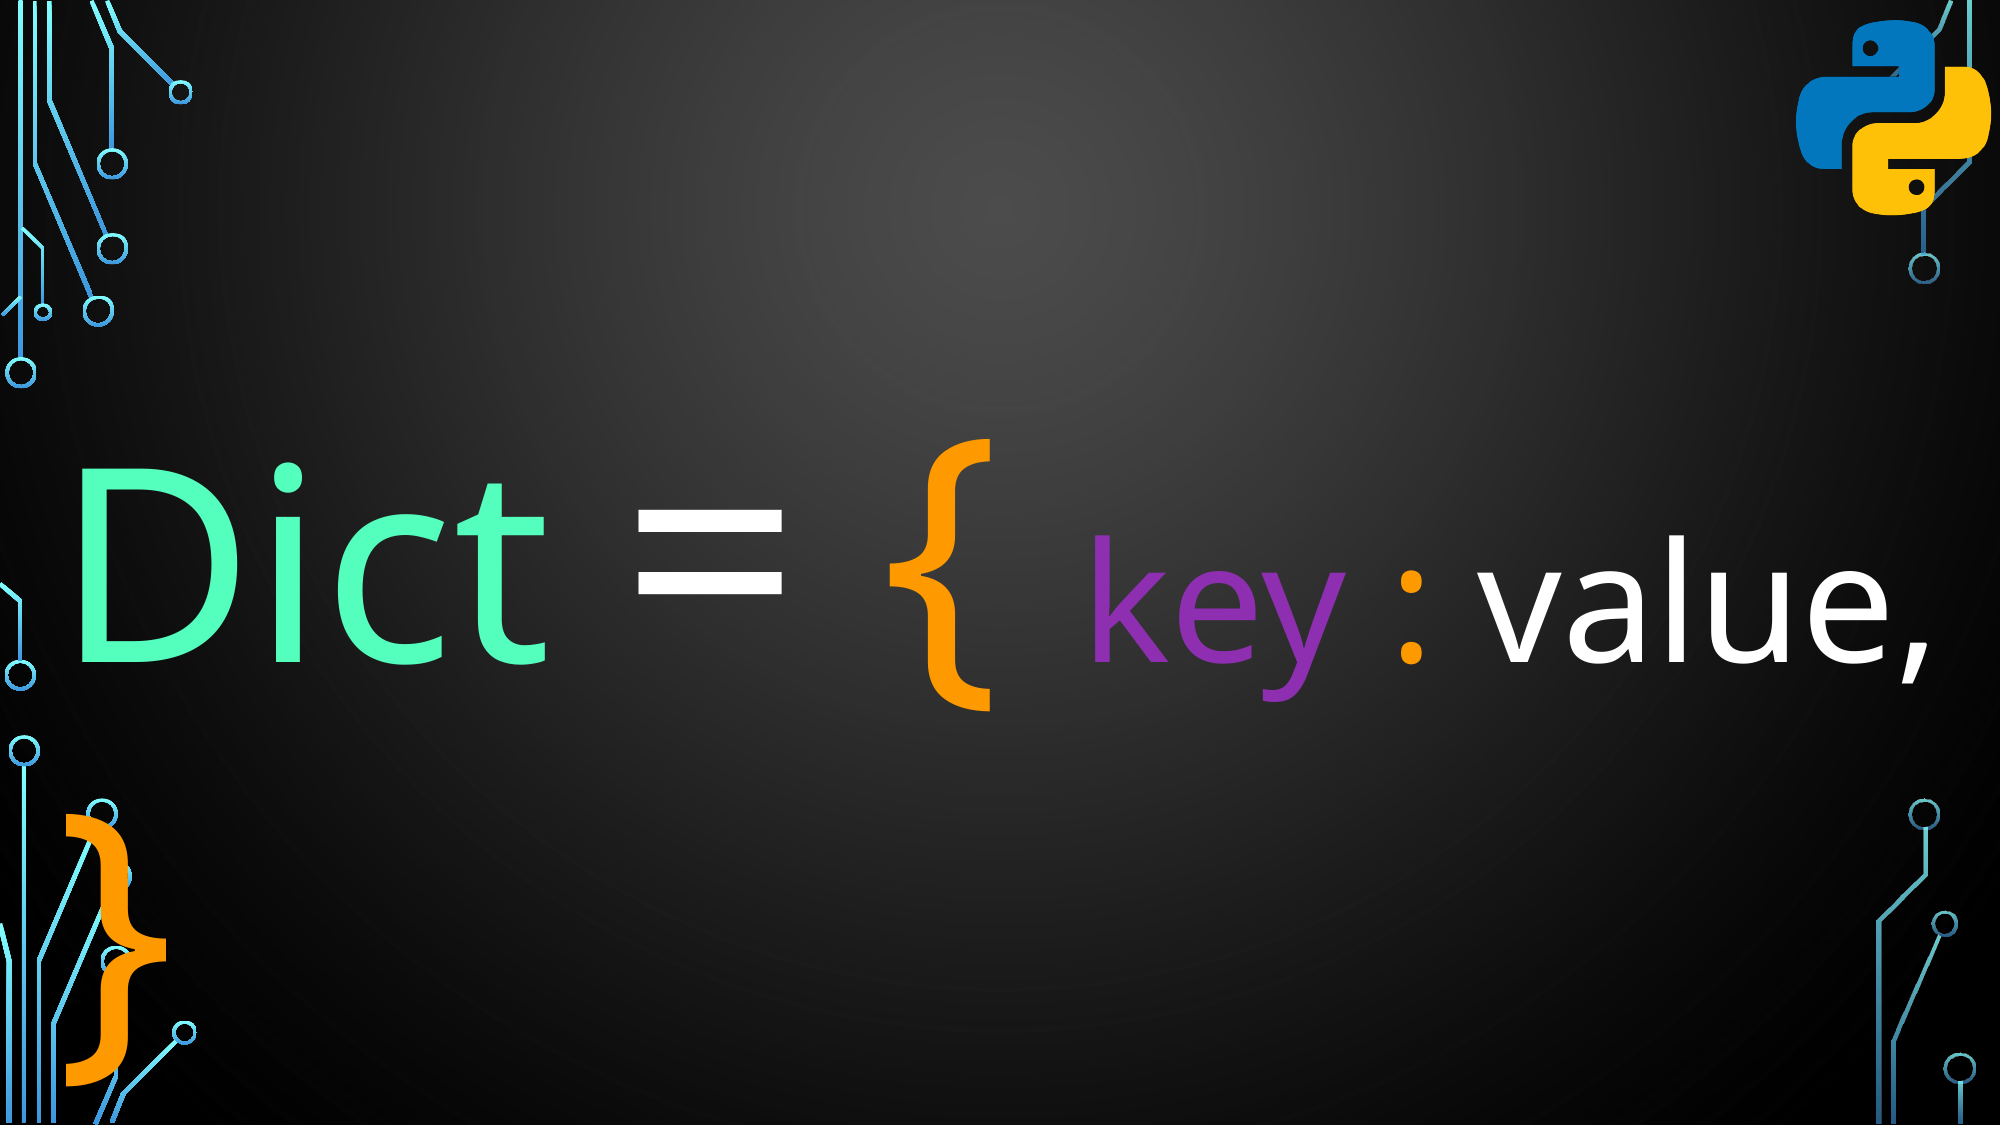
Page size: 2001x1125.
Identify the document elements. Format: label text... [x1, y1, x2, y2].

text_box Dict = { key : value, } [41, 342, 1986, 1108]
picture [8, 663, 32, 687]
picture [100, 152, 124, 176]
picture [172, 84, 189, 101]
picture [0, 0, 2000, 1125]
